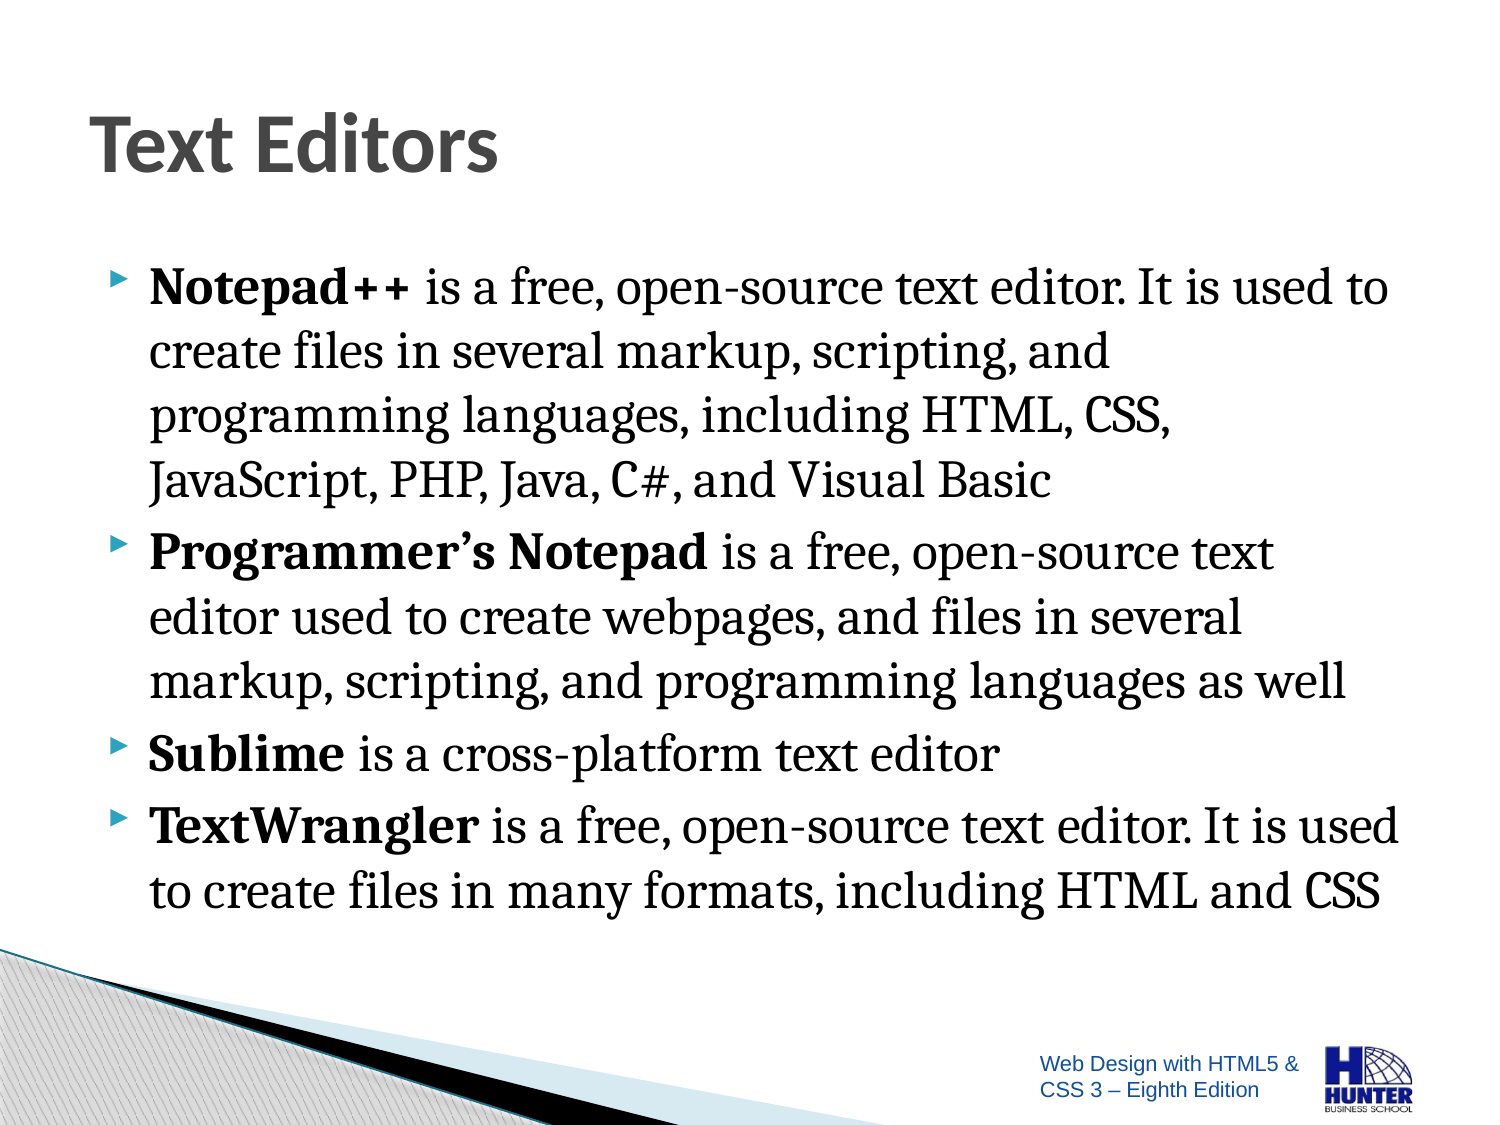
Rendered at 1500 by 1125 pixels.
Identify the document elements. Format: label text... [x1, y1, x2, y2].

picture [1325, 1046, 1413, 1113]
title Text Editors [75, 45, 1425, 233]
list Notepad++ is a free, open-source text editor. It is used to create files in several markup, scripting, and programming languages, including HTML, CSS, JavaScript, PHP, Java, C#, and Visual Basic Programmer’s Notepad is a free, open-source text editor used to create webpages, and files in several markup, scripting, and programming languages as well Sublime is a cross-platform text editor TextWrangler is a free, open-source text editor. It is used to create files in many formats, including HTML and CSS [75, 243, 1425, 986]
